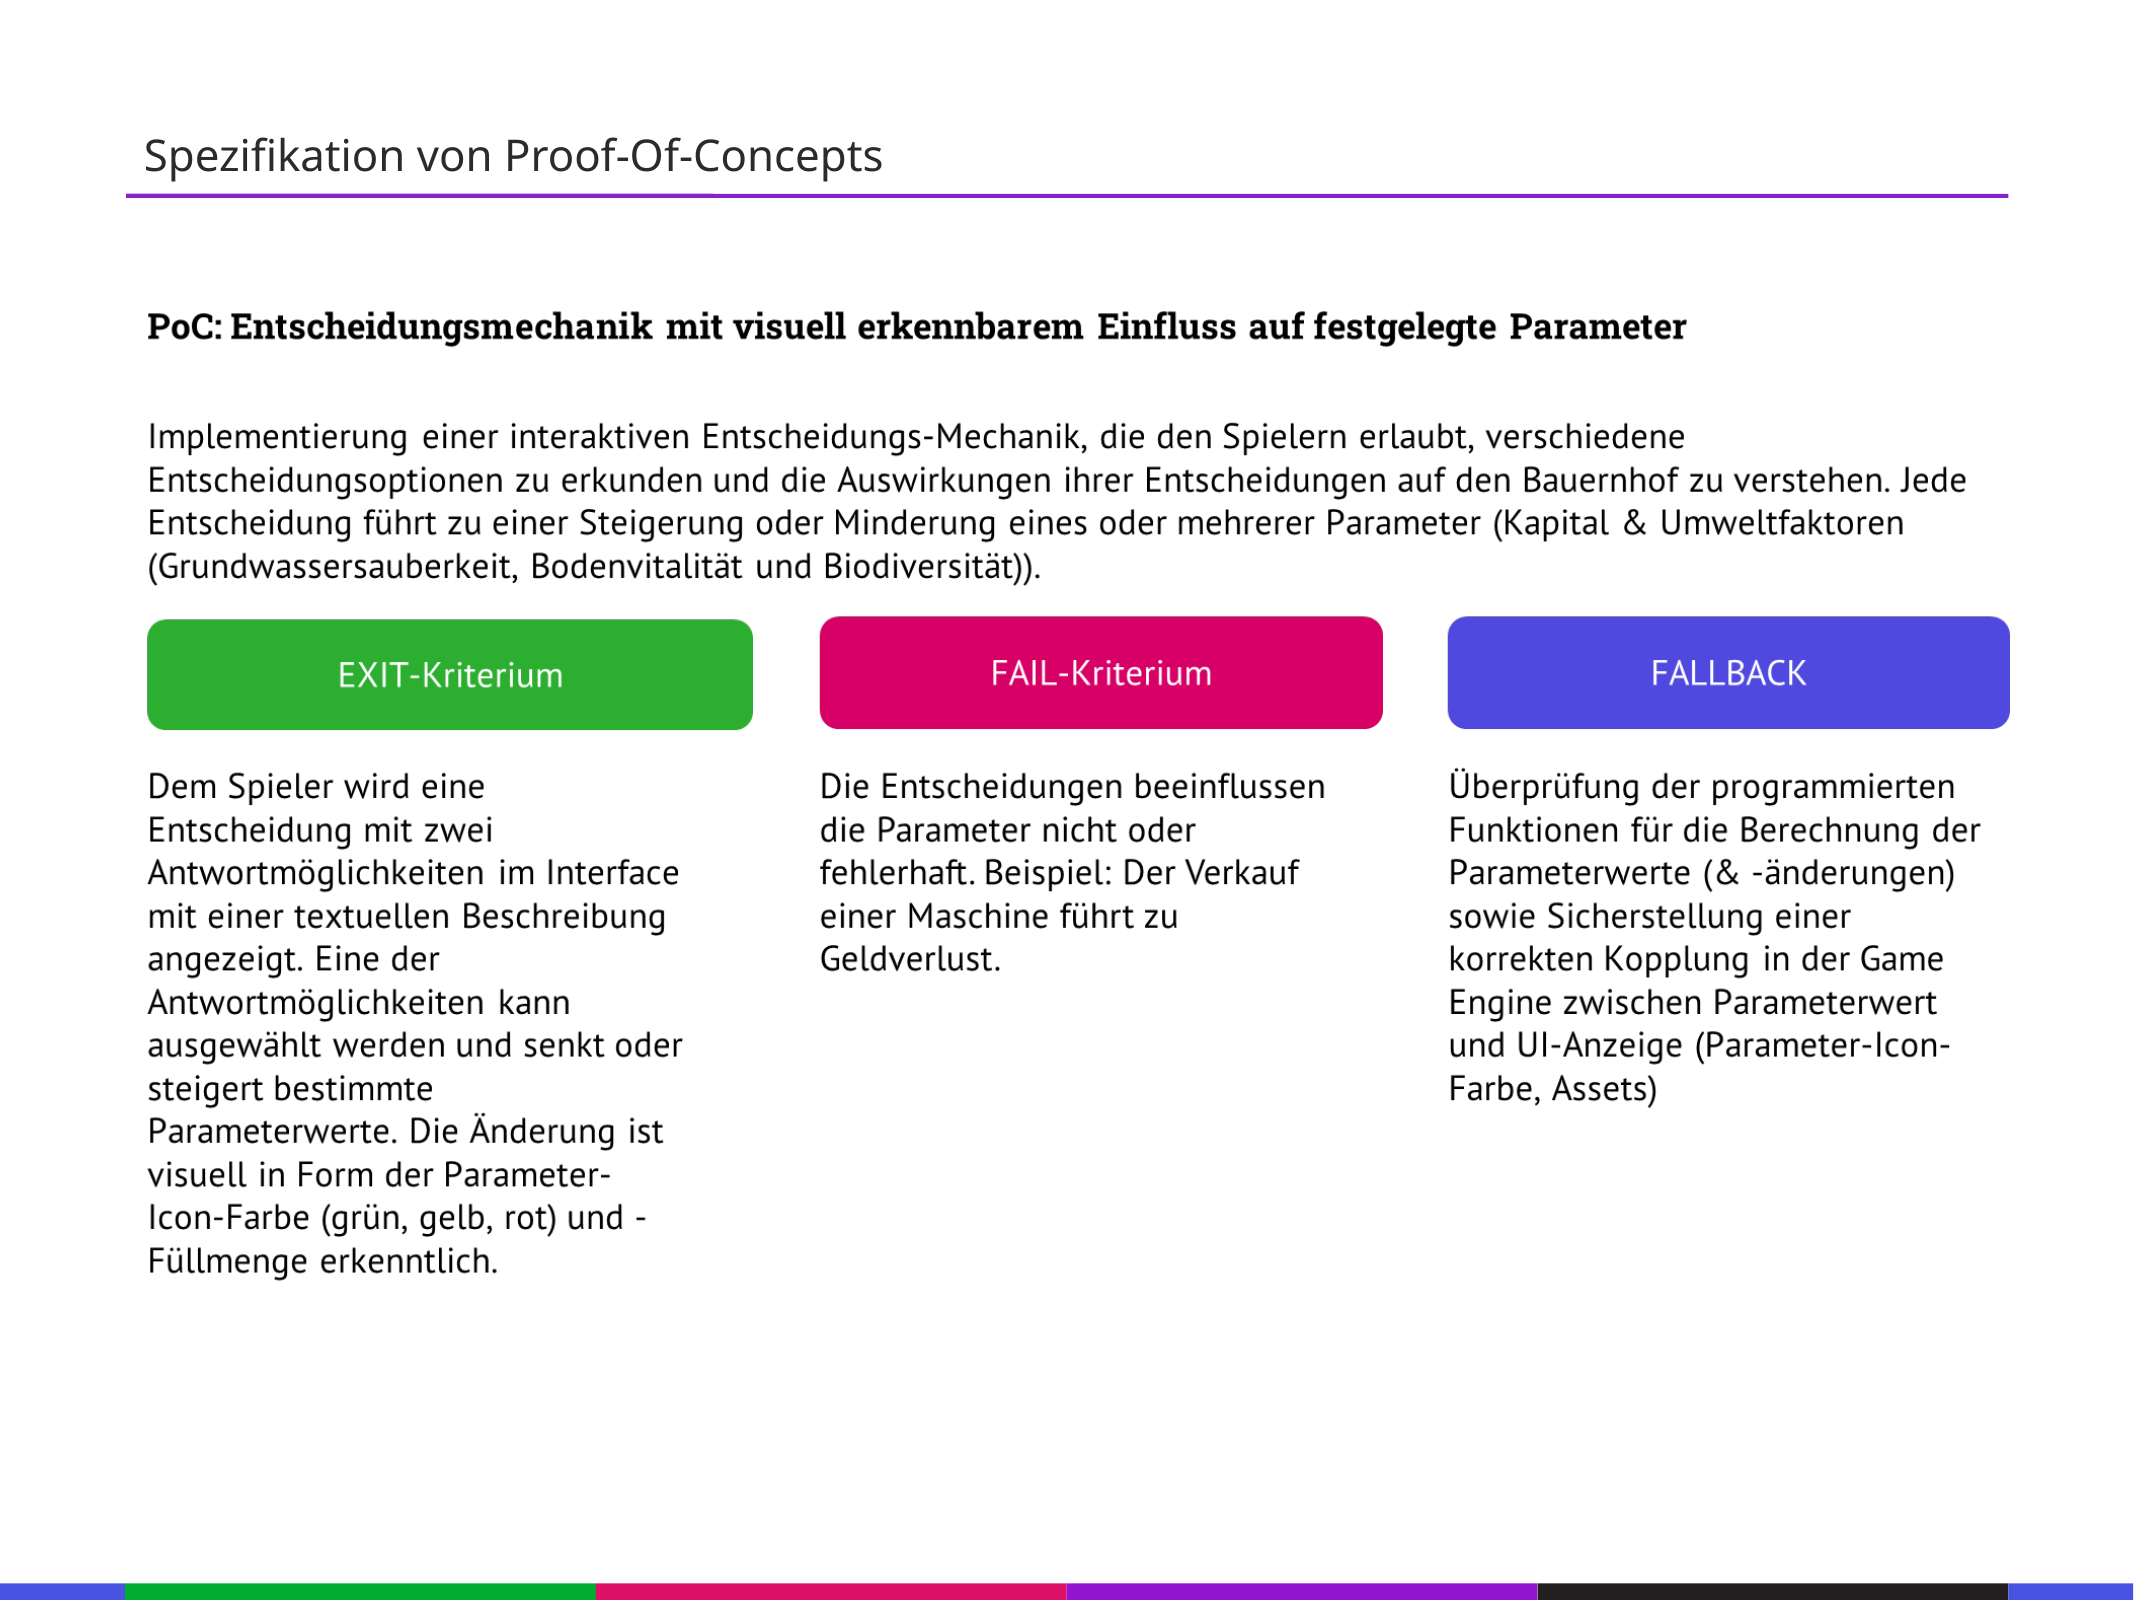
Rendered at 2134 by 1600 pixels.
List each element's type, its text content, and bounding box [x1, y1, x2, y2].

text_box [2009, 1583, 2134, 1600]
picture [125, 292, 2012, 1304]
text_box [0, 1583, 124, 1600]
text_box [124, 1583, 2009, 1600]
text_box Spezifikation von Proof-Of-Concepts [143, 127, 885, 181]
